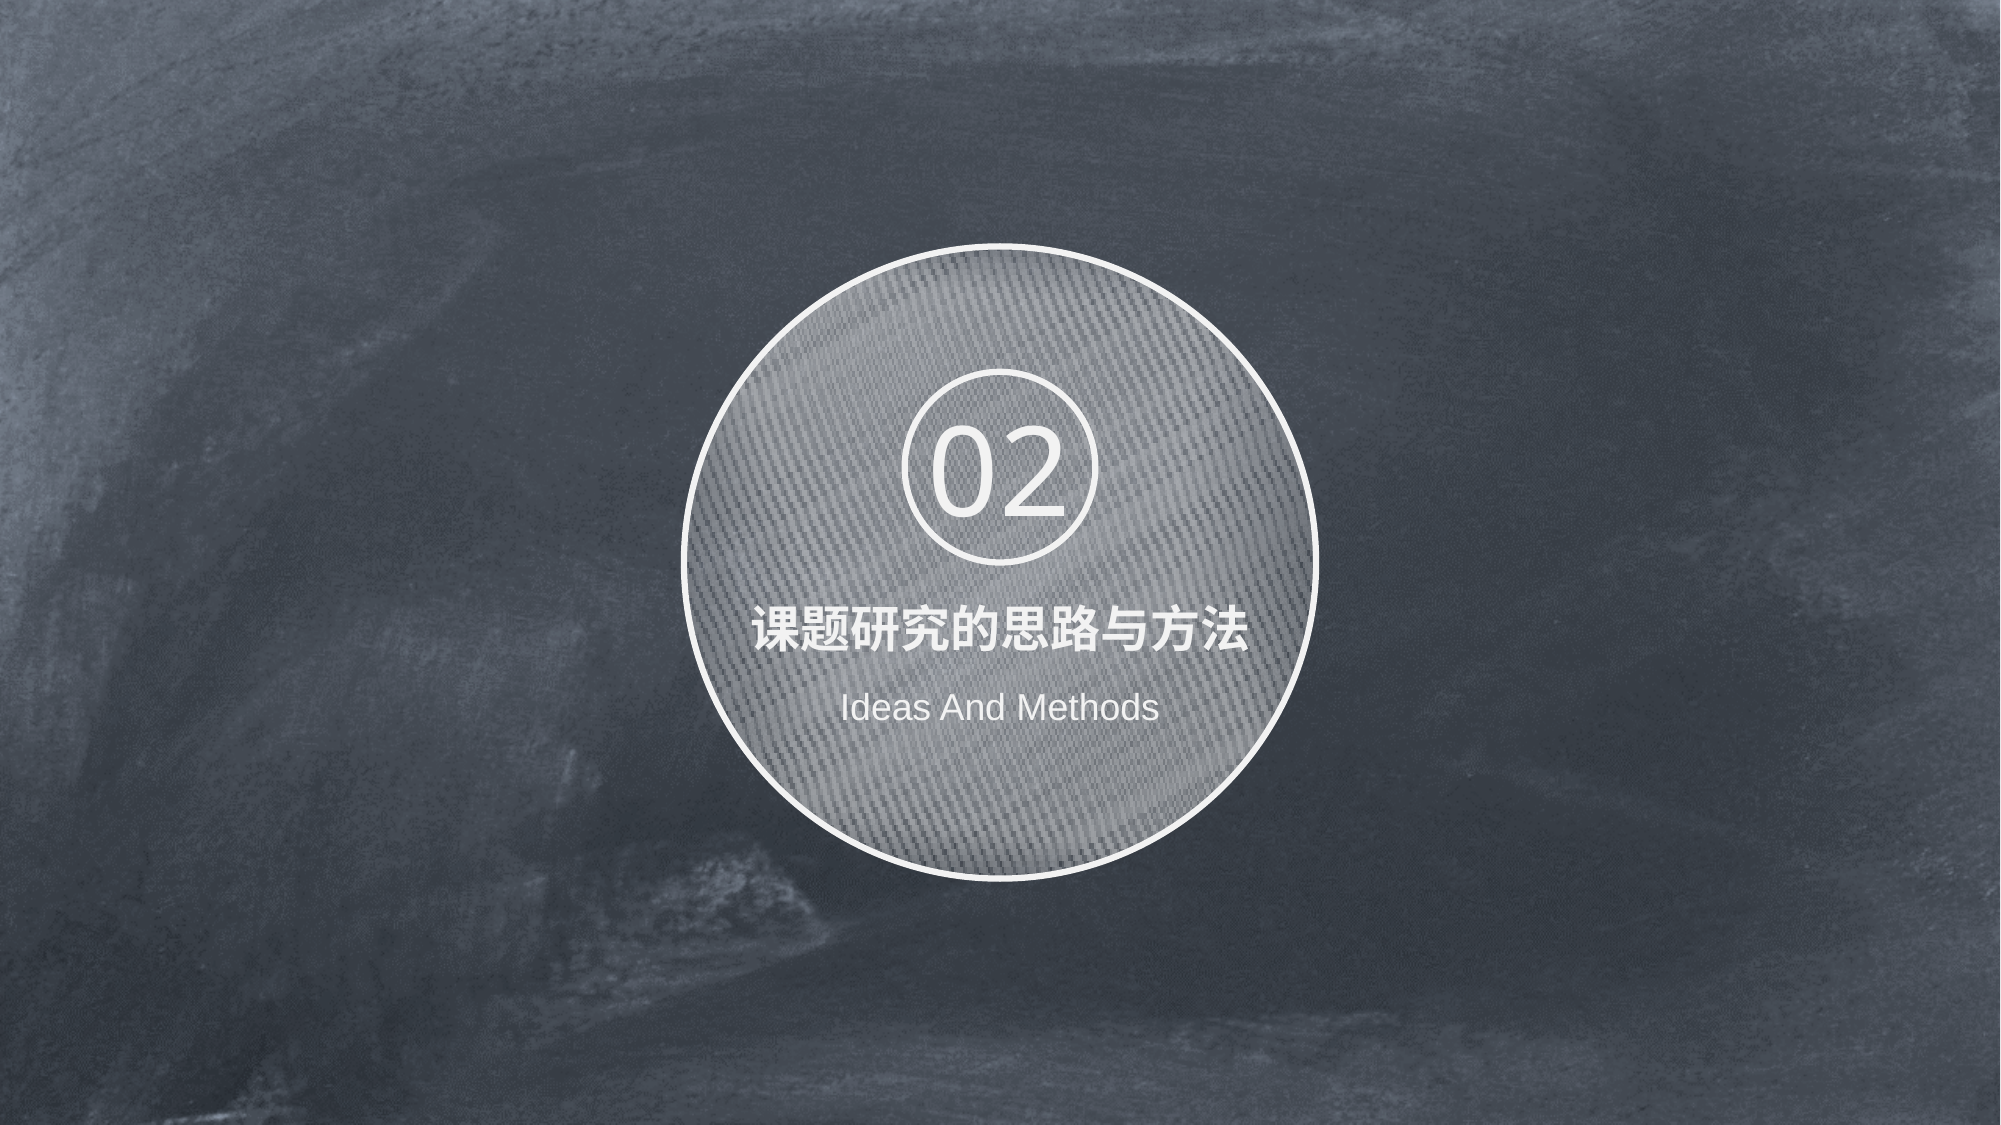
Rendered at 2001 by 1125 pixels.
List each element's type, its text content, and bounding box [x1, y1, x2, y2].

text_box 课题研究的思路与方法 [593, 589, 1407, 665]
picture [0, 0, 2001, 1125]
text_box [953, 370, 1048, 383]
text_box [682, 245, 1318, 589]
text_box 02 [904, 383, 1094, 549]
text_box [699, 665, 1301, 675]
text_box Ideas And Methods [588, 675, 1412, 736]
text_box [734, 736, 1266, 880]
text_box [949, 549, 1051, 564]
